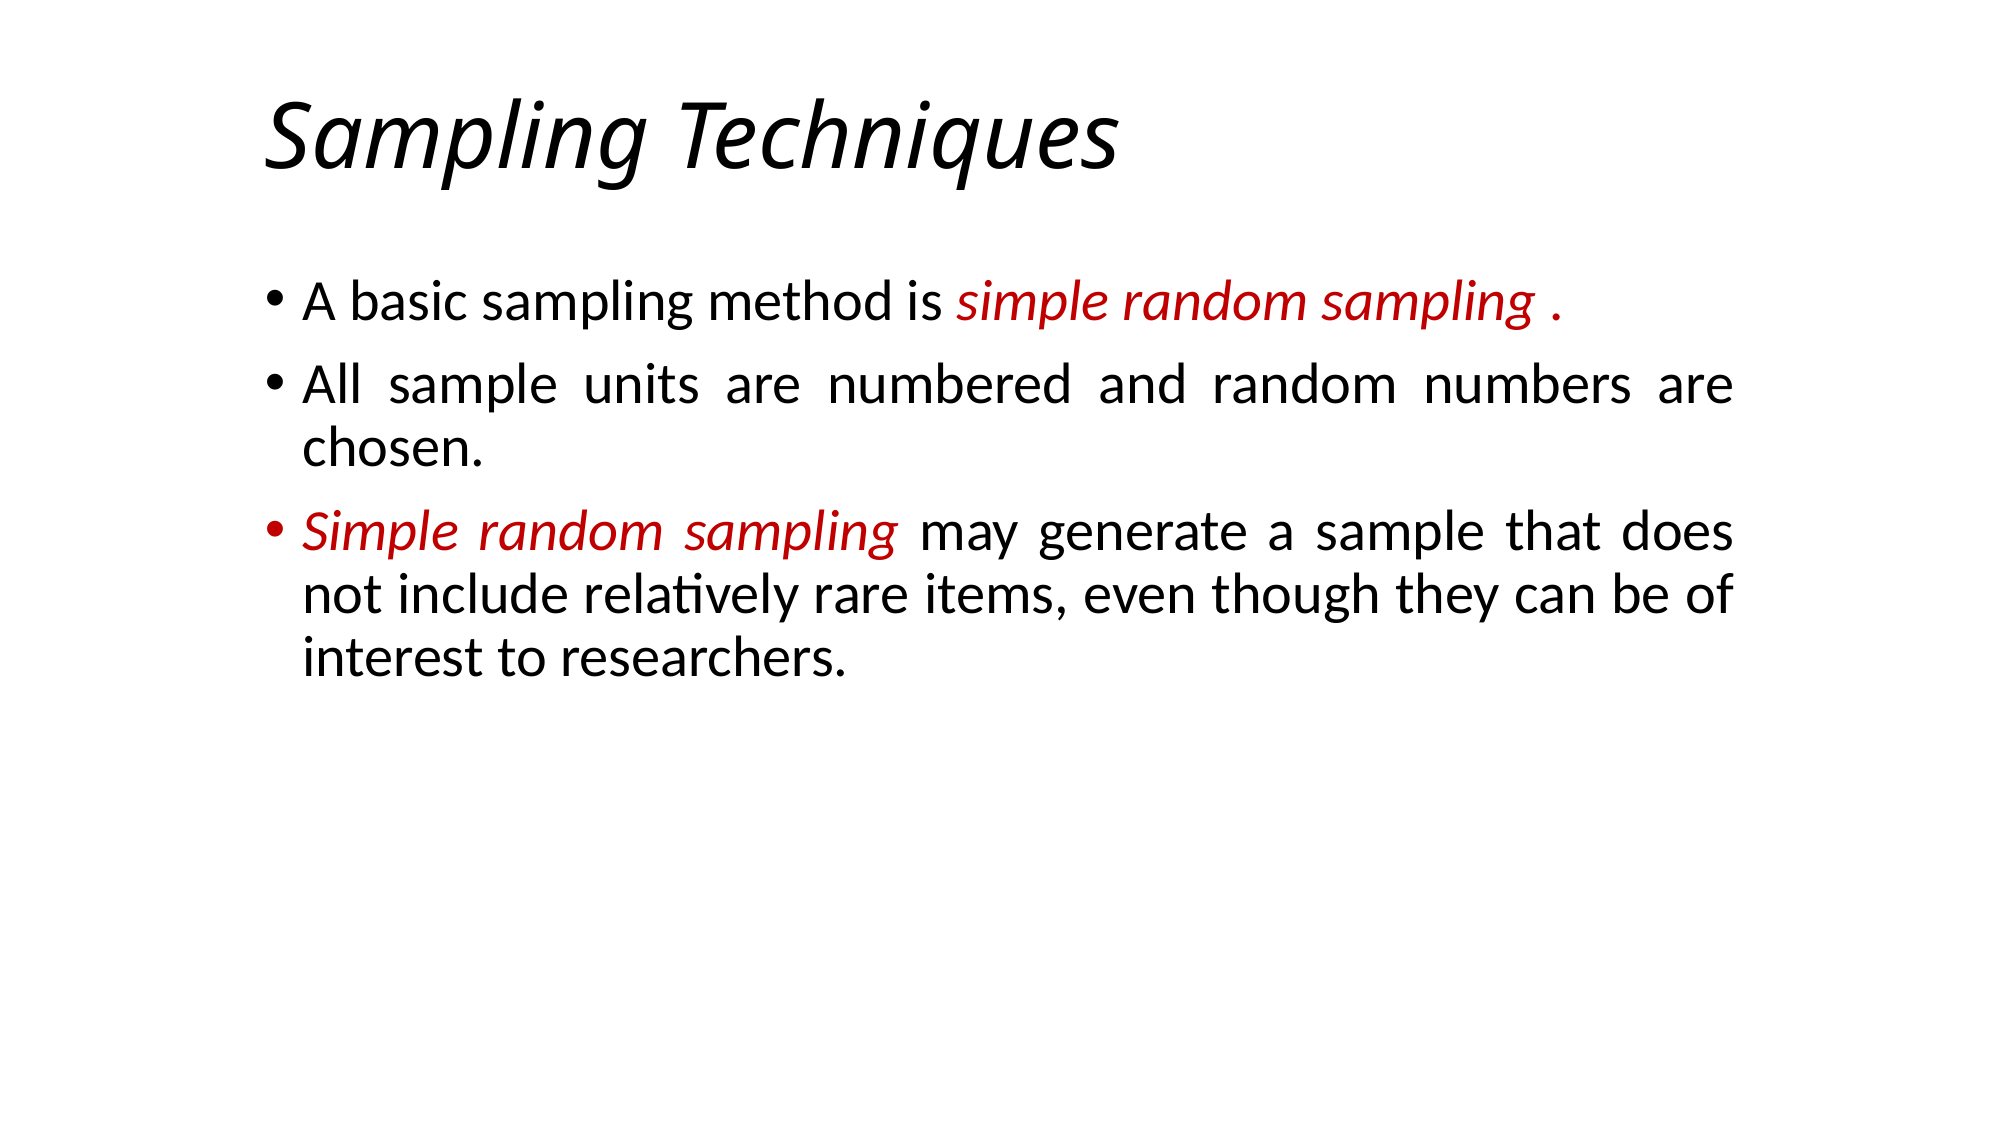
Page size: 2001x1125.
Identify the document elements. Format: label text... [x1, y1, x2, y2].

list A basic sampling method is simple random sampling . All sample units are numbered and random numbers are chosen. Simple random sampling may generate a sample that does not include relatively rare items, even though they can be of interest to researchers. [249, 262, 1750, 1083]
title Sampling Techniques [249, 45, 1750, 233]
